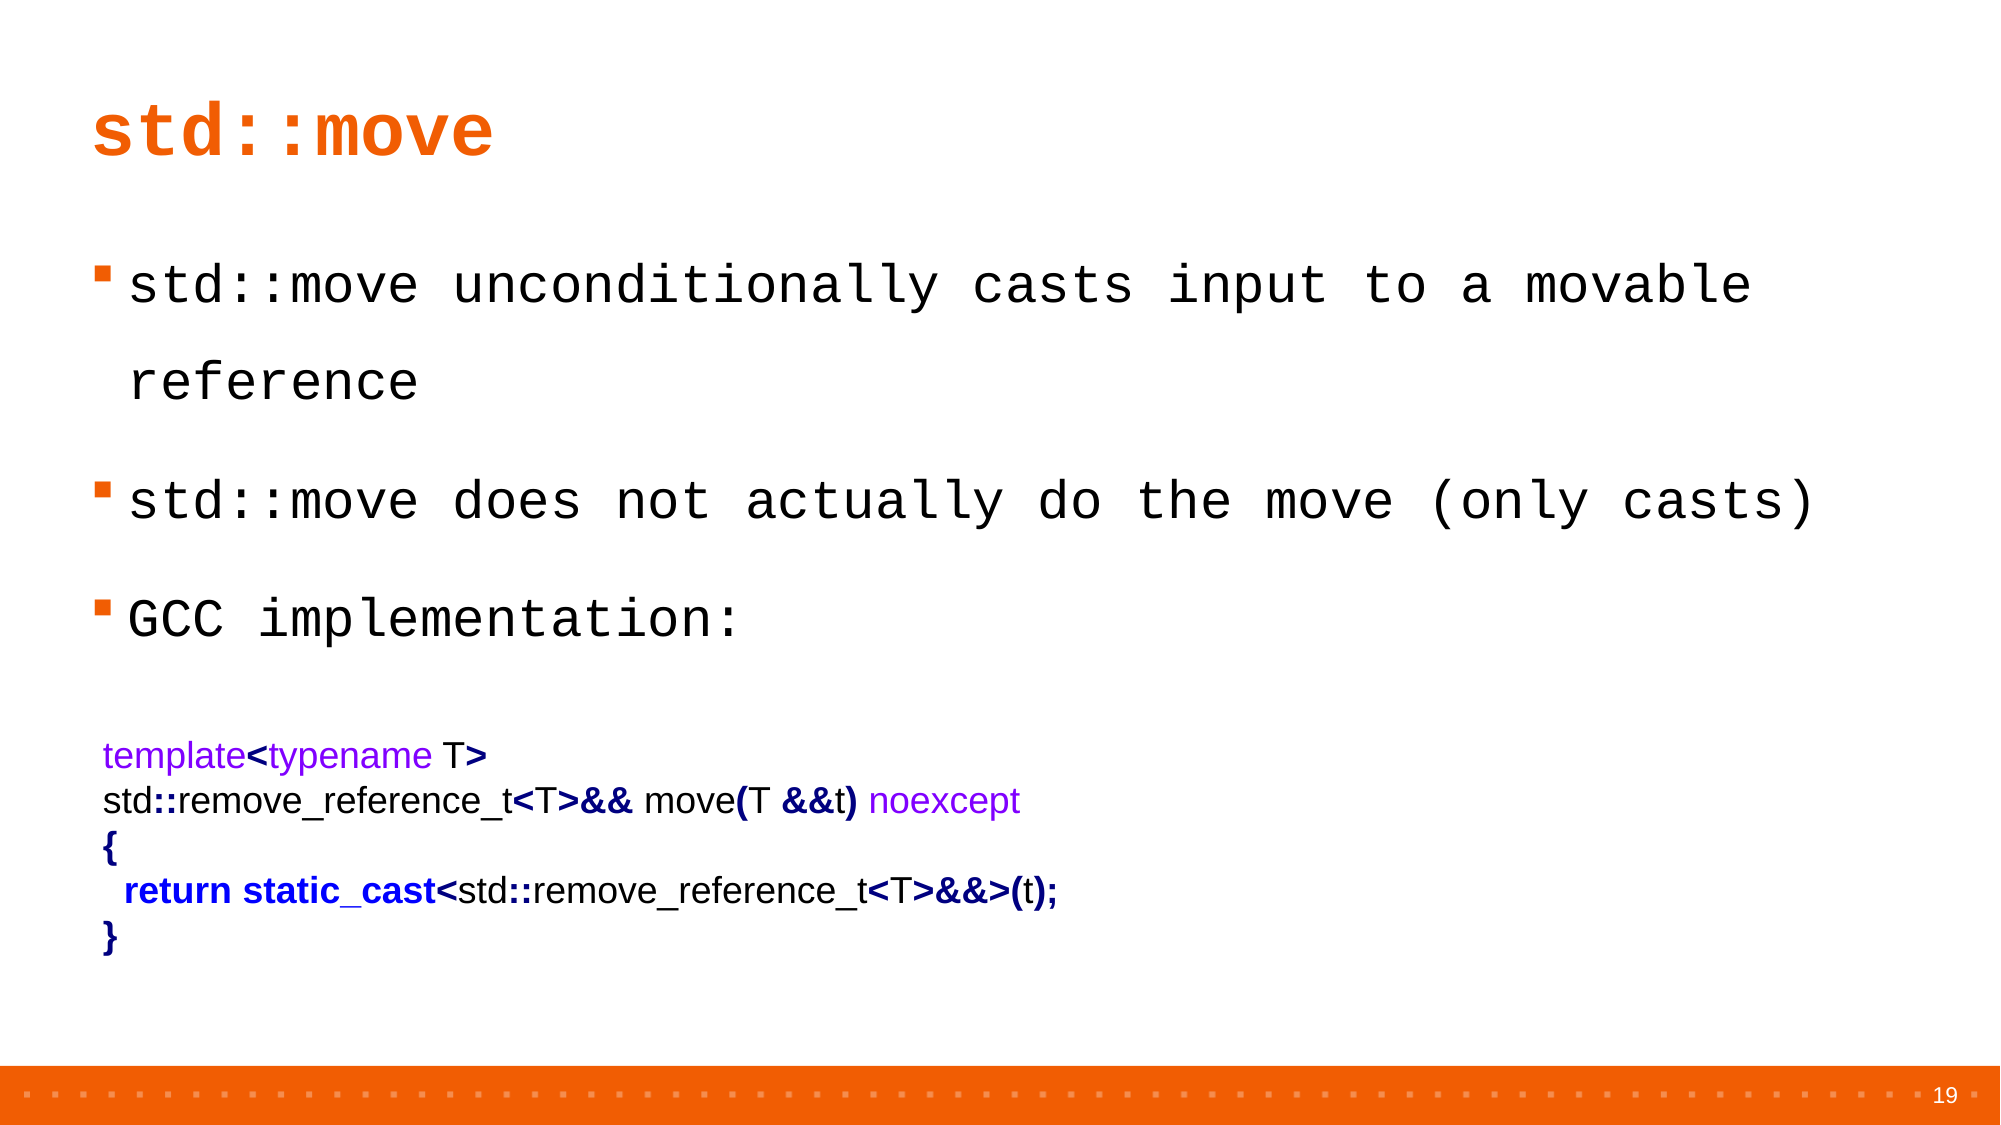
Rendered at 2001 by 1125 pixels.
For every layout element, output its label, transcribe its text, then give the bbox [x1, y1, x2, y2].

picture [0, 1065, 102, 1125]
list std::move unconditionally casts input to a movable reference std::move does not actually do the move (only casts) GCC implementation: [90, 216, 1910, 955]
text_box template<typename T> std::remove_reference_t<T>&& move(T &&t) noexcept { return static_cast<std::remove_reference_t<T>&&>(t); } [102, 730, 1923, 1125]
slide_number 19 [1923, 1080, 1969, 1110]
picture [1923, 1065, 2001, 1125]
title std::move [90, 90, 1910, 216]
